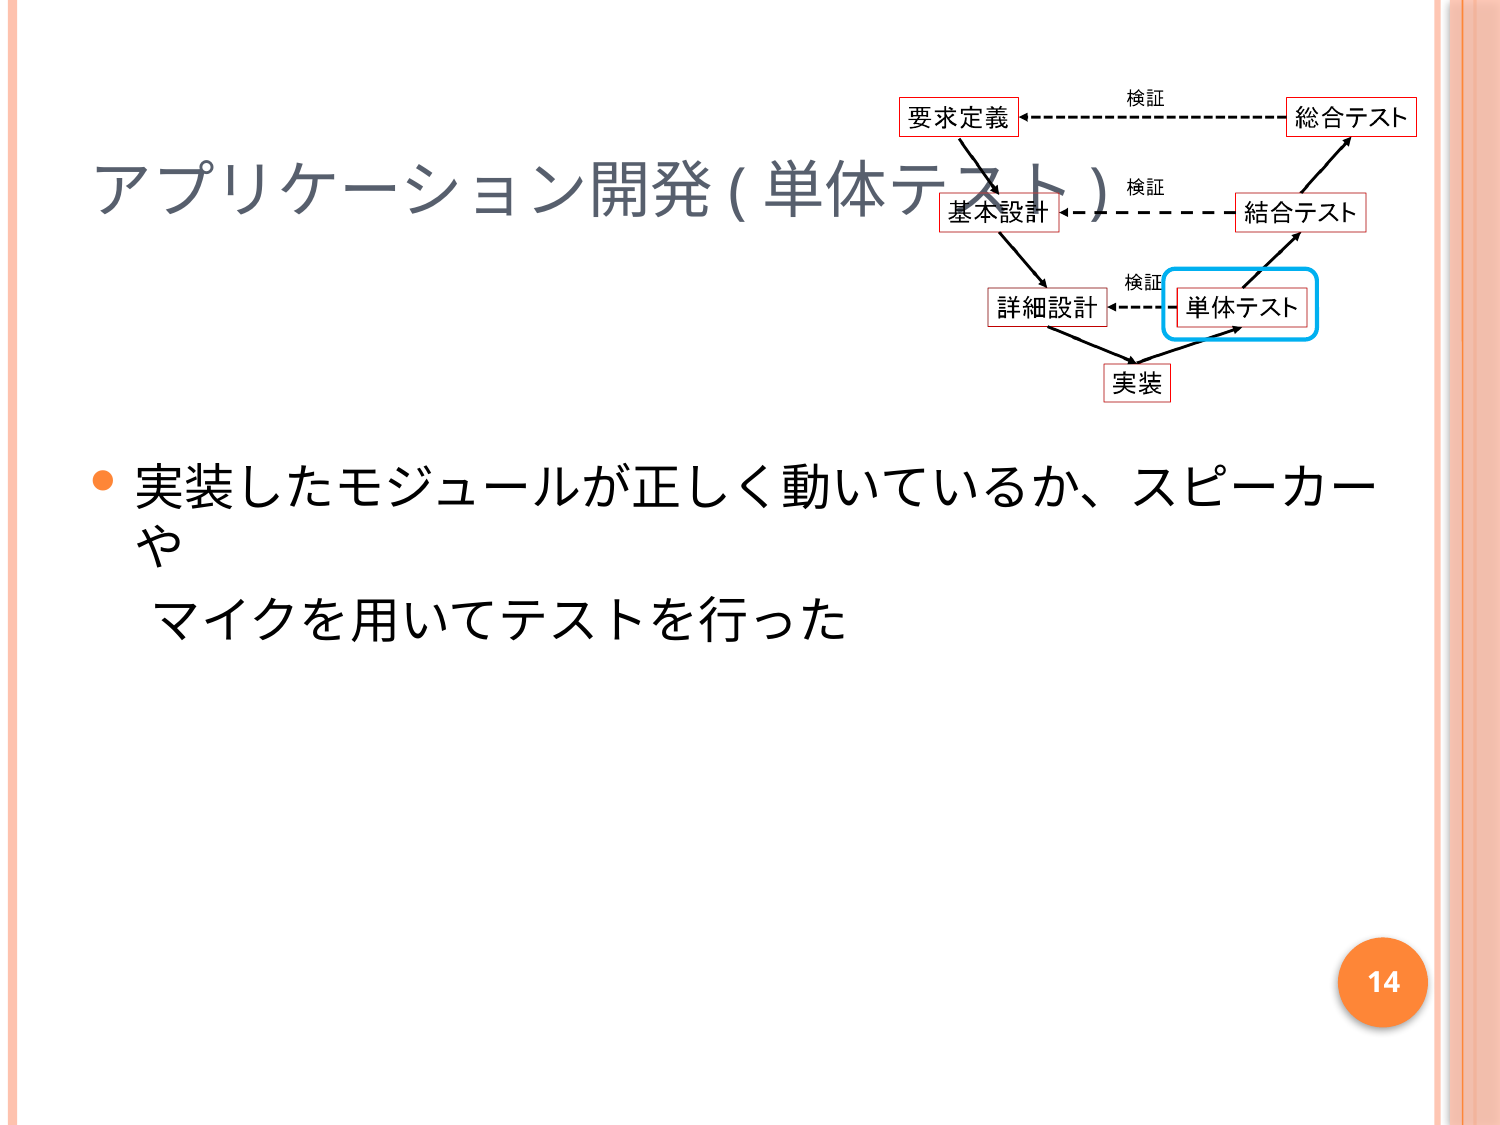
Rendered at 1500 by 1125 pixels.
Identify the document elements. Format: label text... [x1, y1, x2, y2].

picture [891, 77, 1423, 404]
list 実装したモジュールが正しく動いているか、スピーカーや マイクを用いてテストを行った [75, 448, 1424, 906]
title アプリケーション開発(単体テスト) [75, 45, 1300, 233]
slide_number 13 [1333, 940, 1434, 1027]
